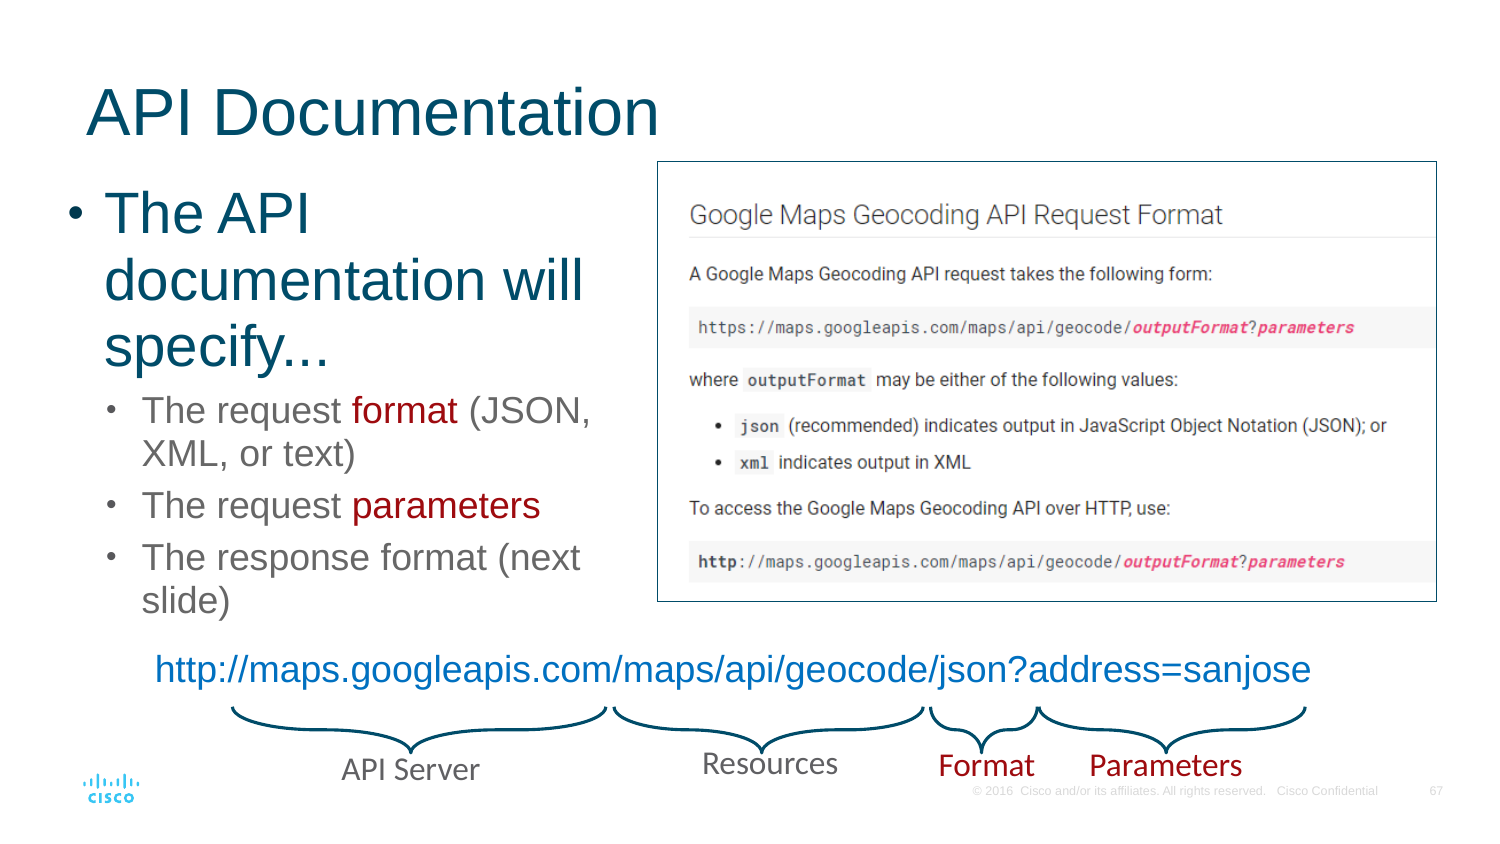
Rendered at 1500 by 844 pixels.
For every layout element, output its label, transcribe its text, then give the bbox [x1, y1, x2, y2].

picture [659, 163, 1435, 600]
text_box Resources [687, 738, 878, 789]
text_box Format [892, 740, 1083, 792]
text_box API Server [326, 744, 520, 795]
text_box Parameters [1083, 740, 1265, 792]
text_box [1039, 706, 1306, 740]
text_box [613, 706, 924, 738]
list The API documentation will specify... The request format (JSON, XML, or text) The request parameters The response format (next slide) [43, 173, 687, 730]
text_box [930, 706, 1038, 740]
text_box [232, 706, 606, 753]
title API Documentation [71, 55, 1441, 176]
text_box http://maps.googleapis.com/maps/api/geocode/json?address=sanjose [140, 637, 1342, 697]
